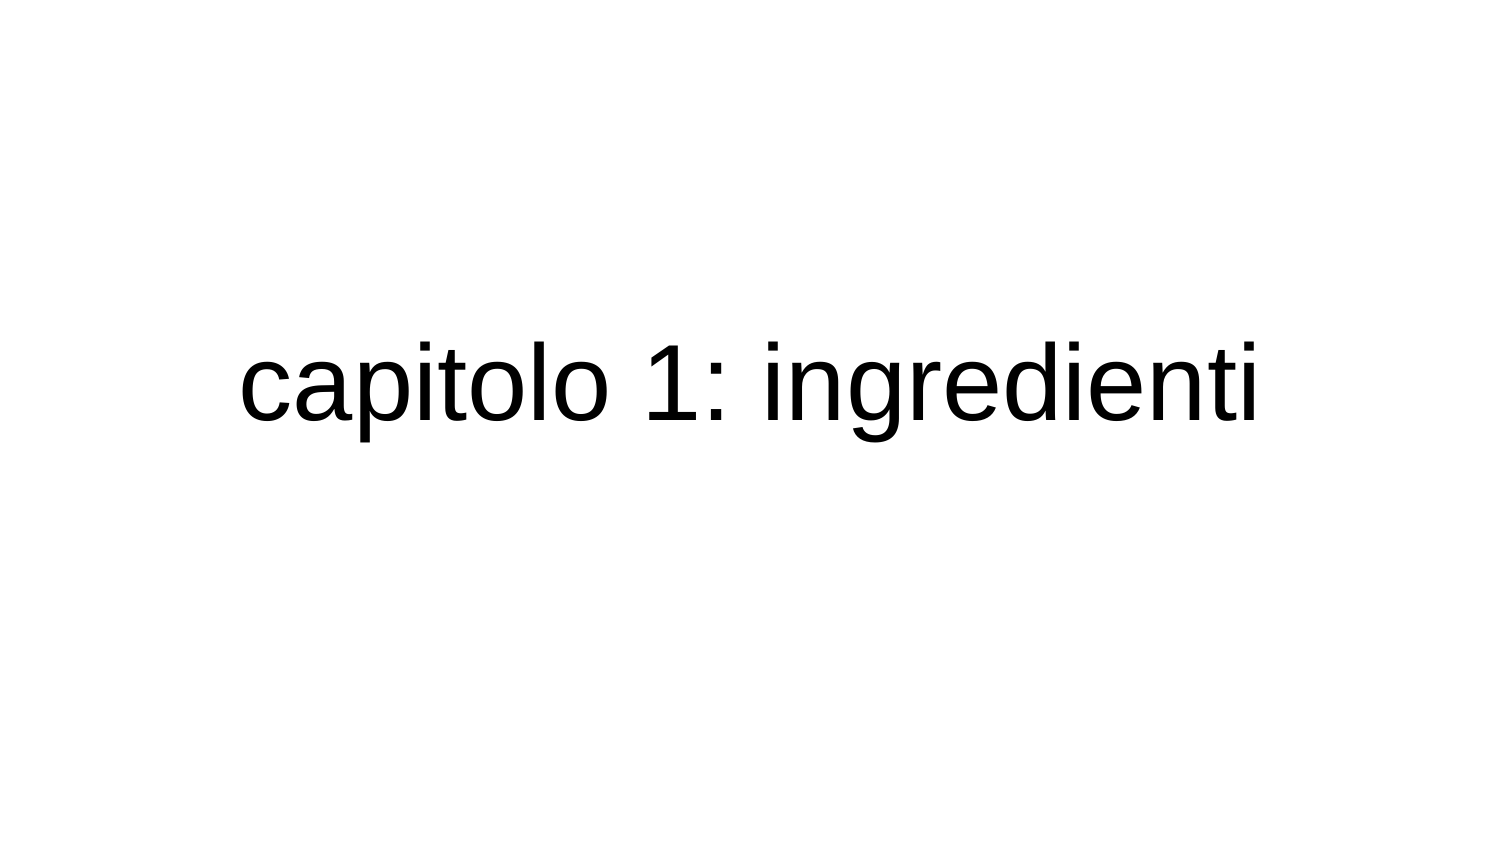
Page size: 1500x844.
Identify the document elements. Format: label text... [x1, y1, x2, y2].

title capitolo 1: ingredienti [51, 122, 1449, 459]
